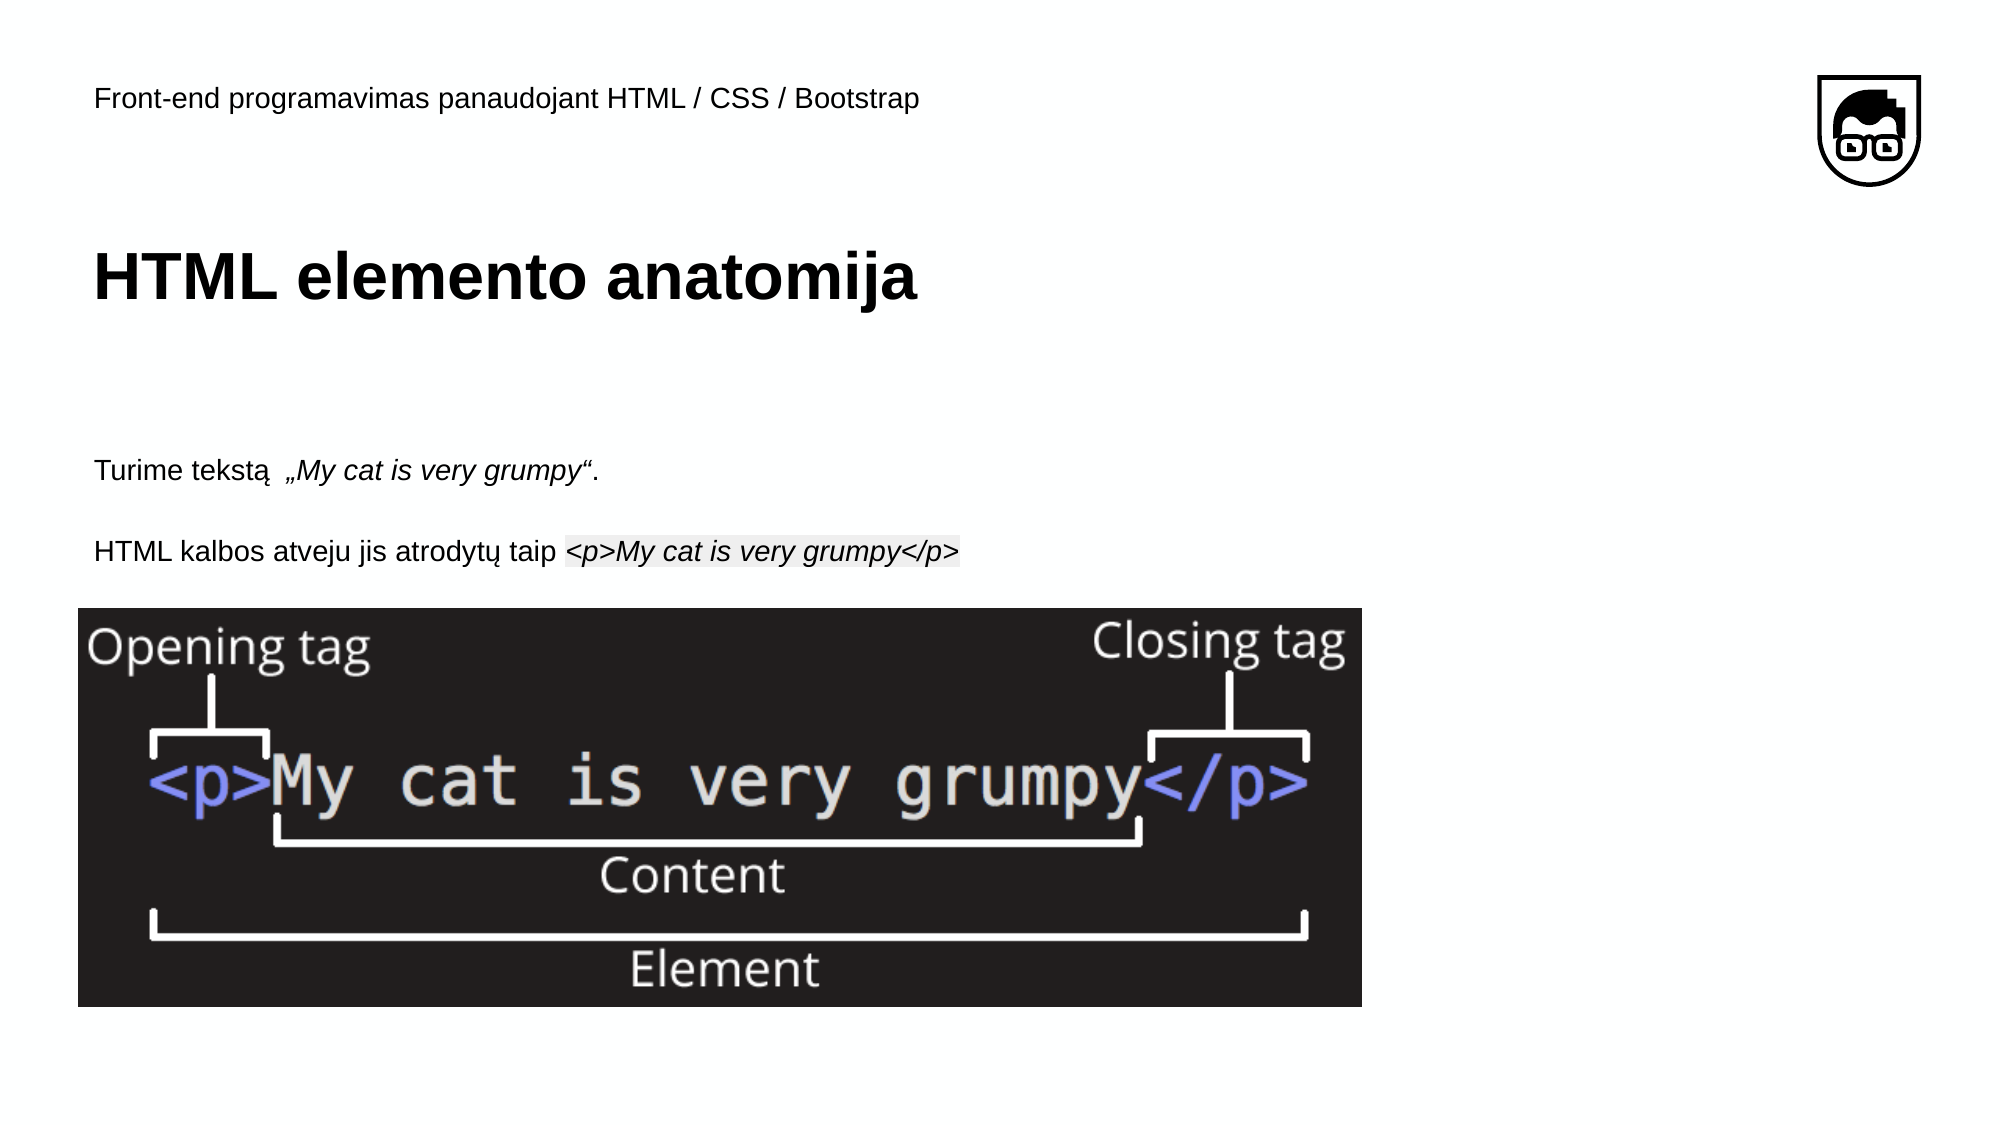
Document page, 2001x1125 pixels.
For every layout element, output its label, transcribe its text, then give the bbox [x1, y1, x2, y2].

list Turime tekstą „My cat is very grumpy“. HTML kalbos atveju jis atrodytų taip <p>My cat is very grumpy</p> [78, 438, 1861, 1125]
picture [78, 608, 1362, 1007]
list Front-end programavimas panaudojant HTML / CSS / Bootstrap [78, 75, 1102, 150]
title HTML elemento anatomija [78, 224, 1851, 438]
